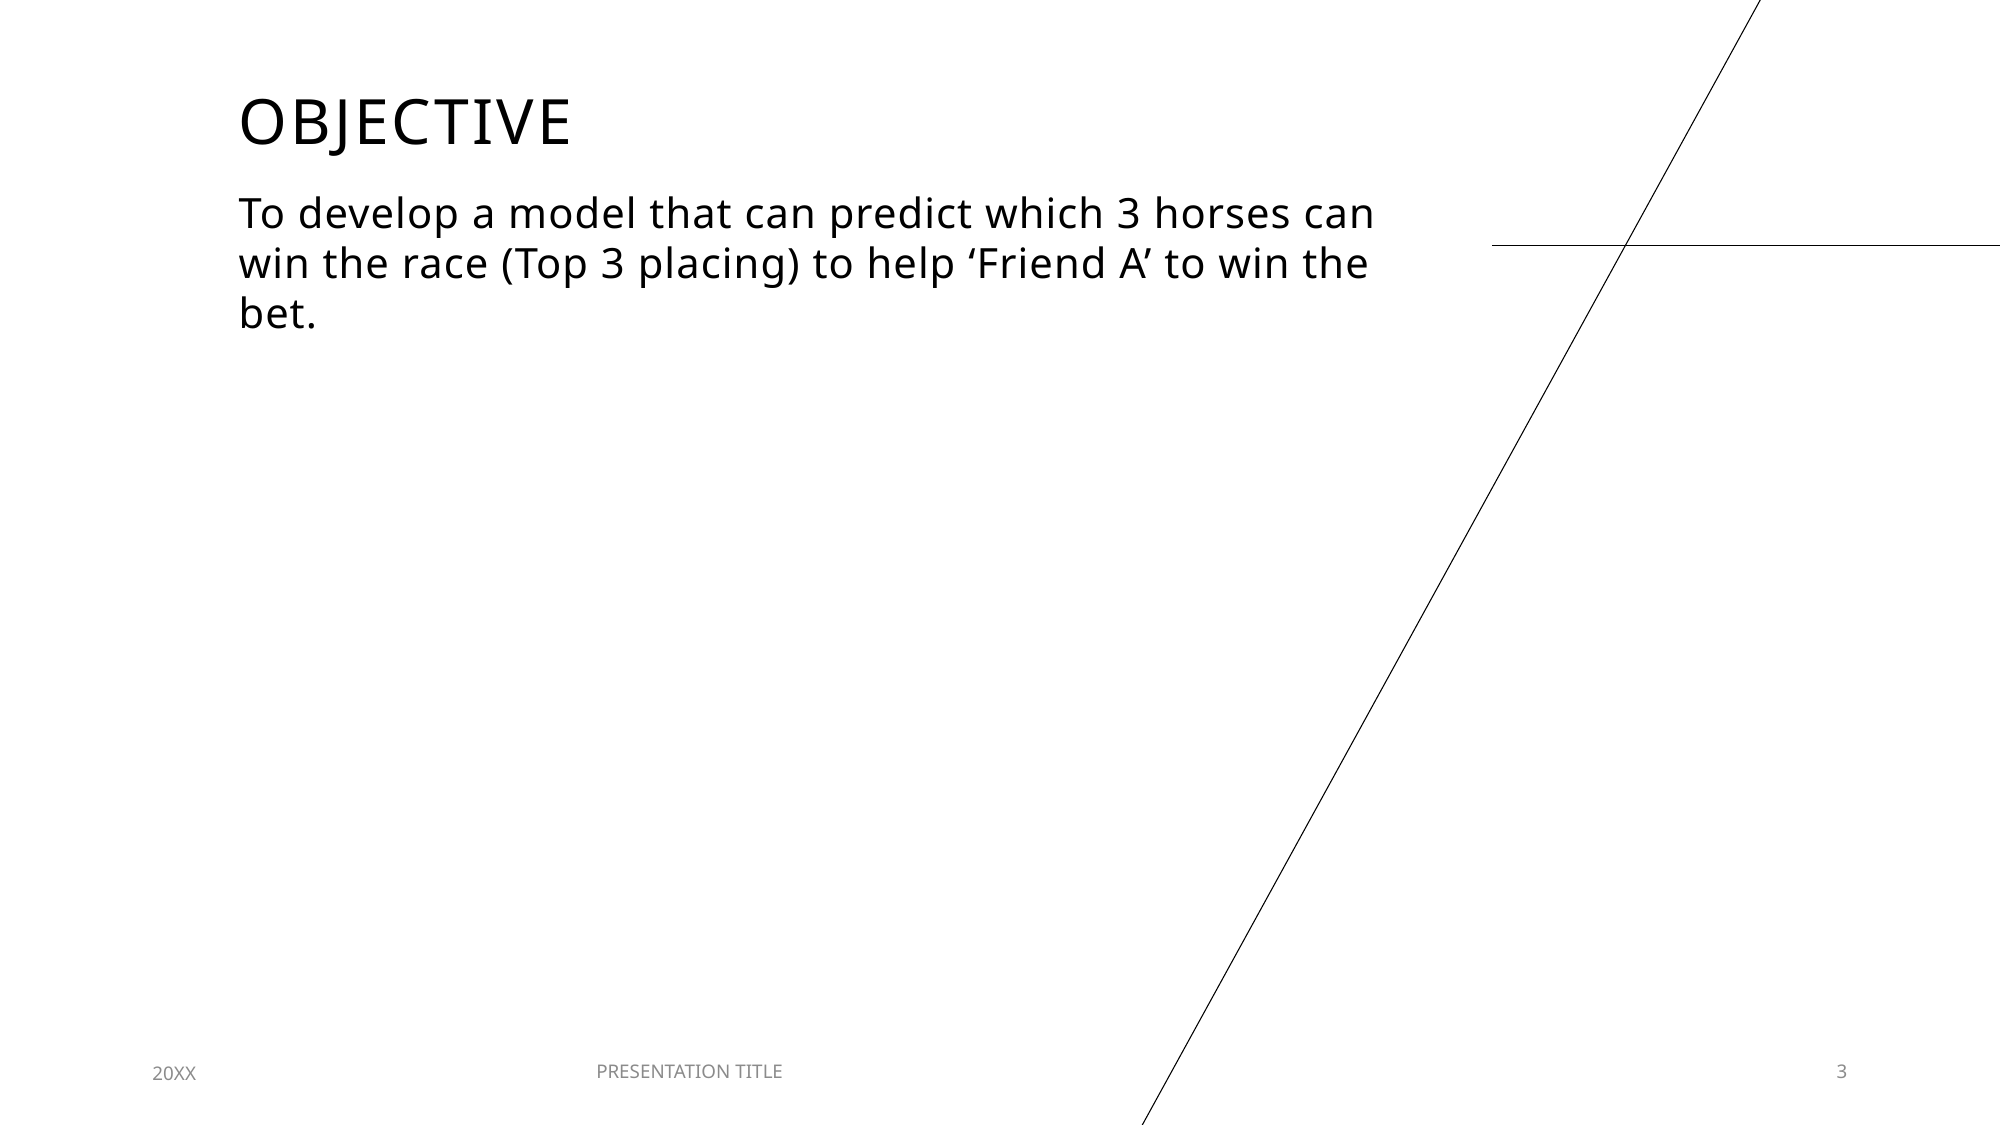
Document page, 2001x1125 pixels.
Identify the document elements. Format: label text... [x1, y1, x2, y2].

list To develop a model that can predict which 3 horses can win the race (Top 3 placing) to help ‘Friend A’ to win the bet. [223, 179, 1465, 988]
footer PRESENTATION TITLE [404, 1042, 975, 1103]
slide_number 20XX [137, 1042, 338, 1103]
slide_number 3 [1412, 1042, 1863, 1103]
title Objective [223, 71, 1062, 166]
